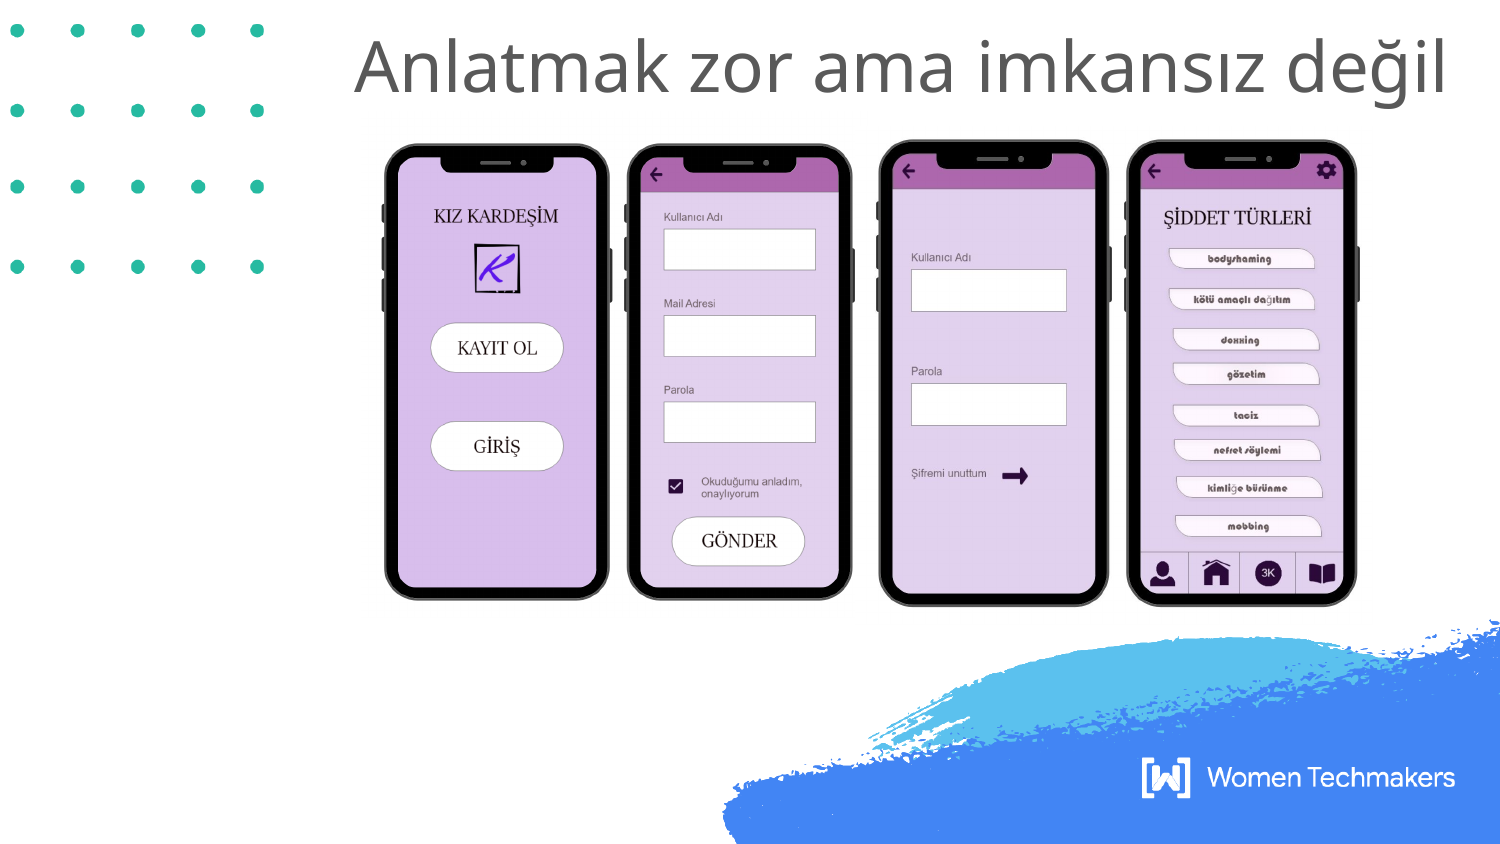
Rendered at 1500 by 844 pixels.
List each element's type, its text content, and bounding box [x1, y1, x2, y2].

picture [0, 0, 1500, 844]
title Anlatmak zor ama imkansız değil [339, 6, 1493, 198]
